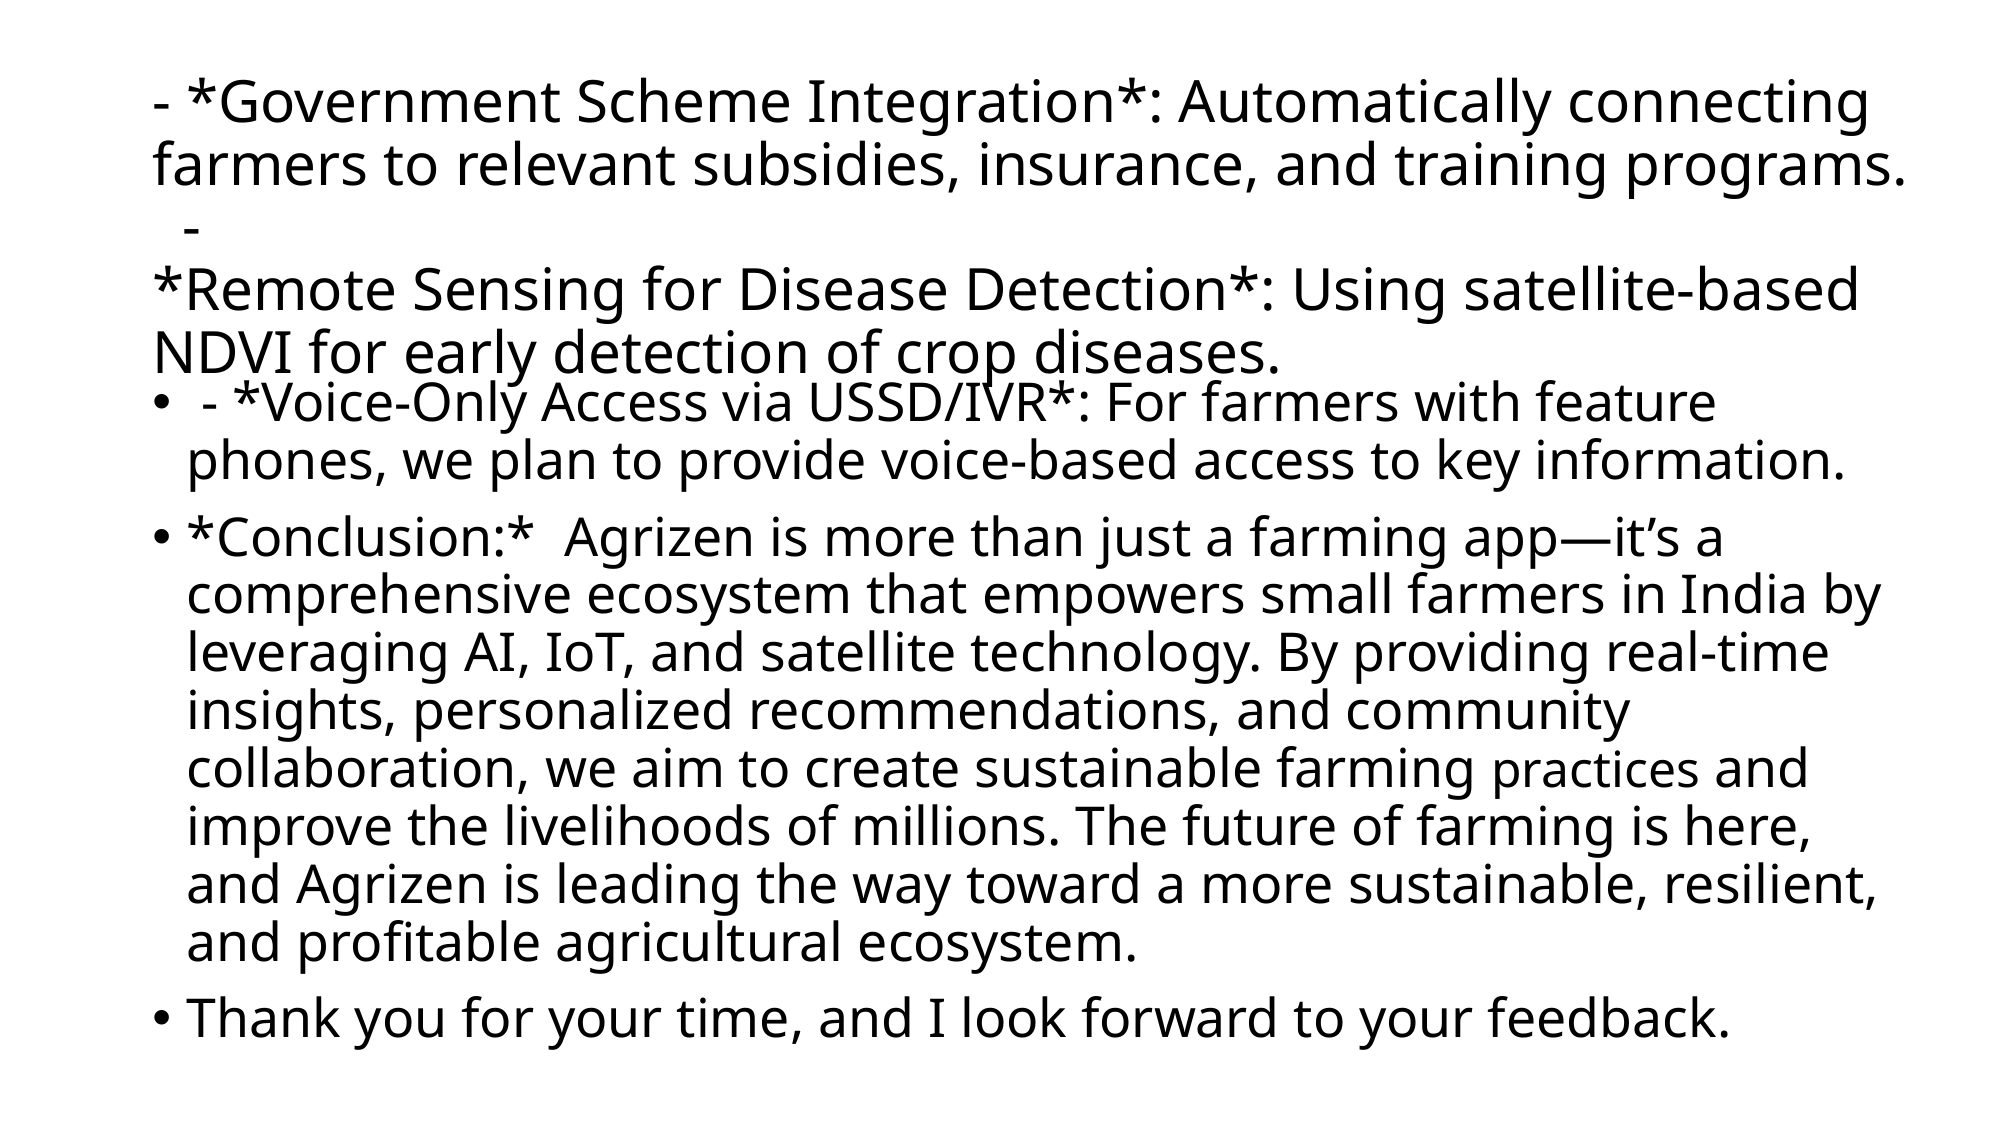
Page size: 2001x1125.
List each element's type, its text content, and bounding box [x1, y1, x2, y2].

title - *Government Scheme Integration*: Automatically connecting farmers to relevant subsidies, insurance, and training programs. - *Remote Sensing for Disease Detection*: Using satellite-based NDVI for early detection of crop diseases. [137, 59, 1938, 399]
list - *Voice-Only Access via USSD/IVR*: For farmers with feature phones, we plan to provide voice-based access to key information. *Conclusion:* Agrizen is more than just a farming app—it’s a comprehensive ecosystem that empowers small farmers in India by leveraging AI, IoT, and satellite technology. By providing real-time insights, personalized recommendations, and community collaboration, we aim to create sustainable farming practices and improve the livelihoods of millions. The future of farming is here, and Agrizen is leading the way toward a more sustainable, resilient, and profitable agricultural ecosystem. Thank you for your time, and I look forward to your feedback. [137, 367, 1917, 1066]
